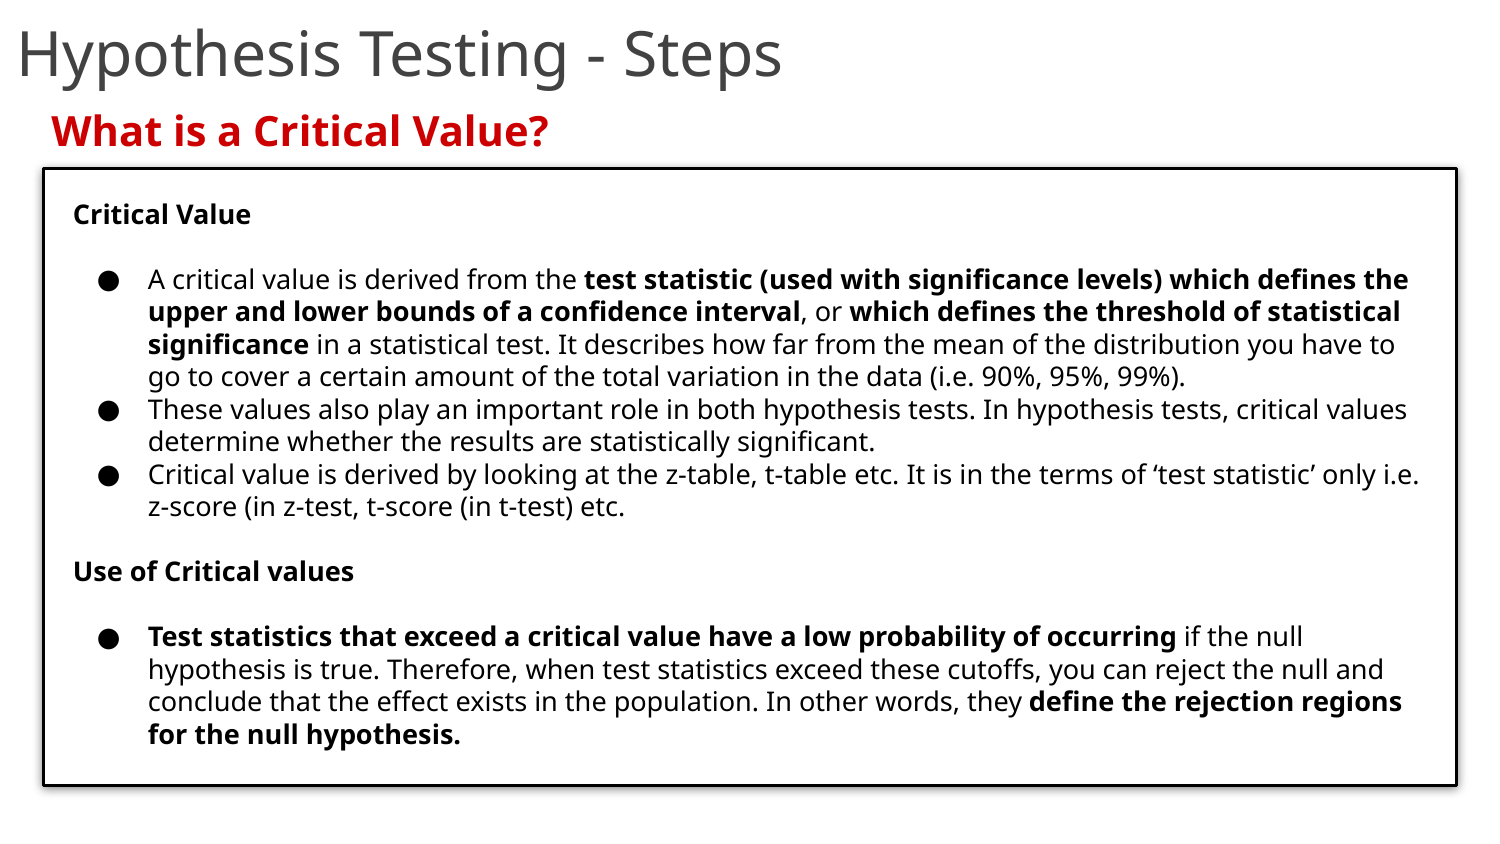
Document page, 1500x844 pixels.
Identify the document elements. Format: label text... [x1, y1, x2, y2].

title Hypothesis Testing - Steps [1, 10, 885, 105]
text_box What is a Critical Value? [36, 89, 1500, 169]
text_box Critical Value A critical value is derived from the test statistic (used with significance levels) which defines the upper and lower bounds of a confidence interval, or which defines the threshold of statistical significance in a statistical test. It describes how far from the mean of the distribution you have to go to cover a certain amount of the total variation in the data (i.e. 90%, 95%, 99%). These values also play an important role in both hypothesis tests. In hypothesis tests, critical values determine whether the results are statistically significant. Critical value is derived by looking at the z-table, t-table etc. It is in the terms of ‘test statistic’ only i.e. z-score (in z-test, t-score (in t-test) etc. Use of Critical values Test statistics that exceed a critical value have a low probability of occurring if the null hypothesis is true. Therefore, when test statistics exceed these cutoffs, you can reject the null and conclude that the effect exists in the population. In other words, they define the rejection regions for the null hypothesis. [57, 182, 1448, 766]
text_box [43, 169, 1457, 786]
